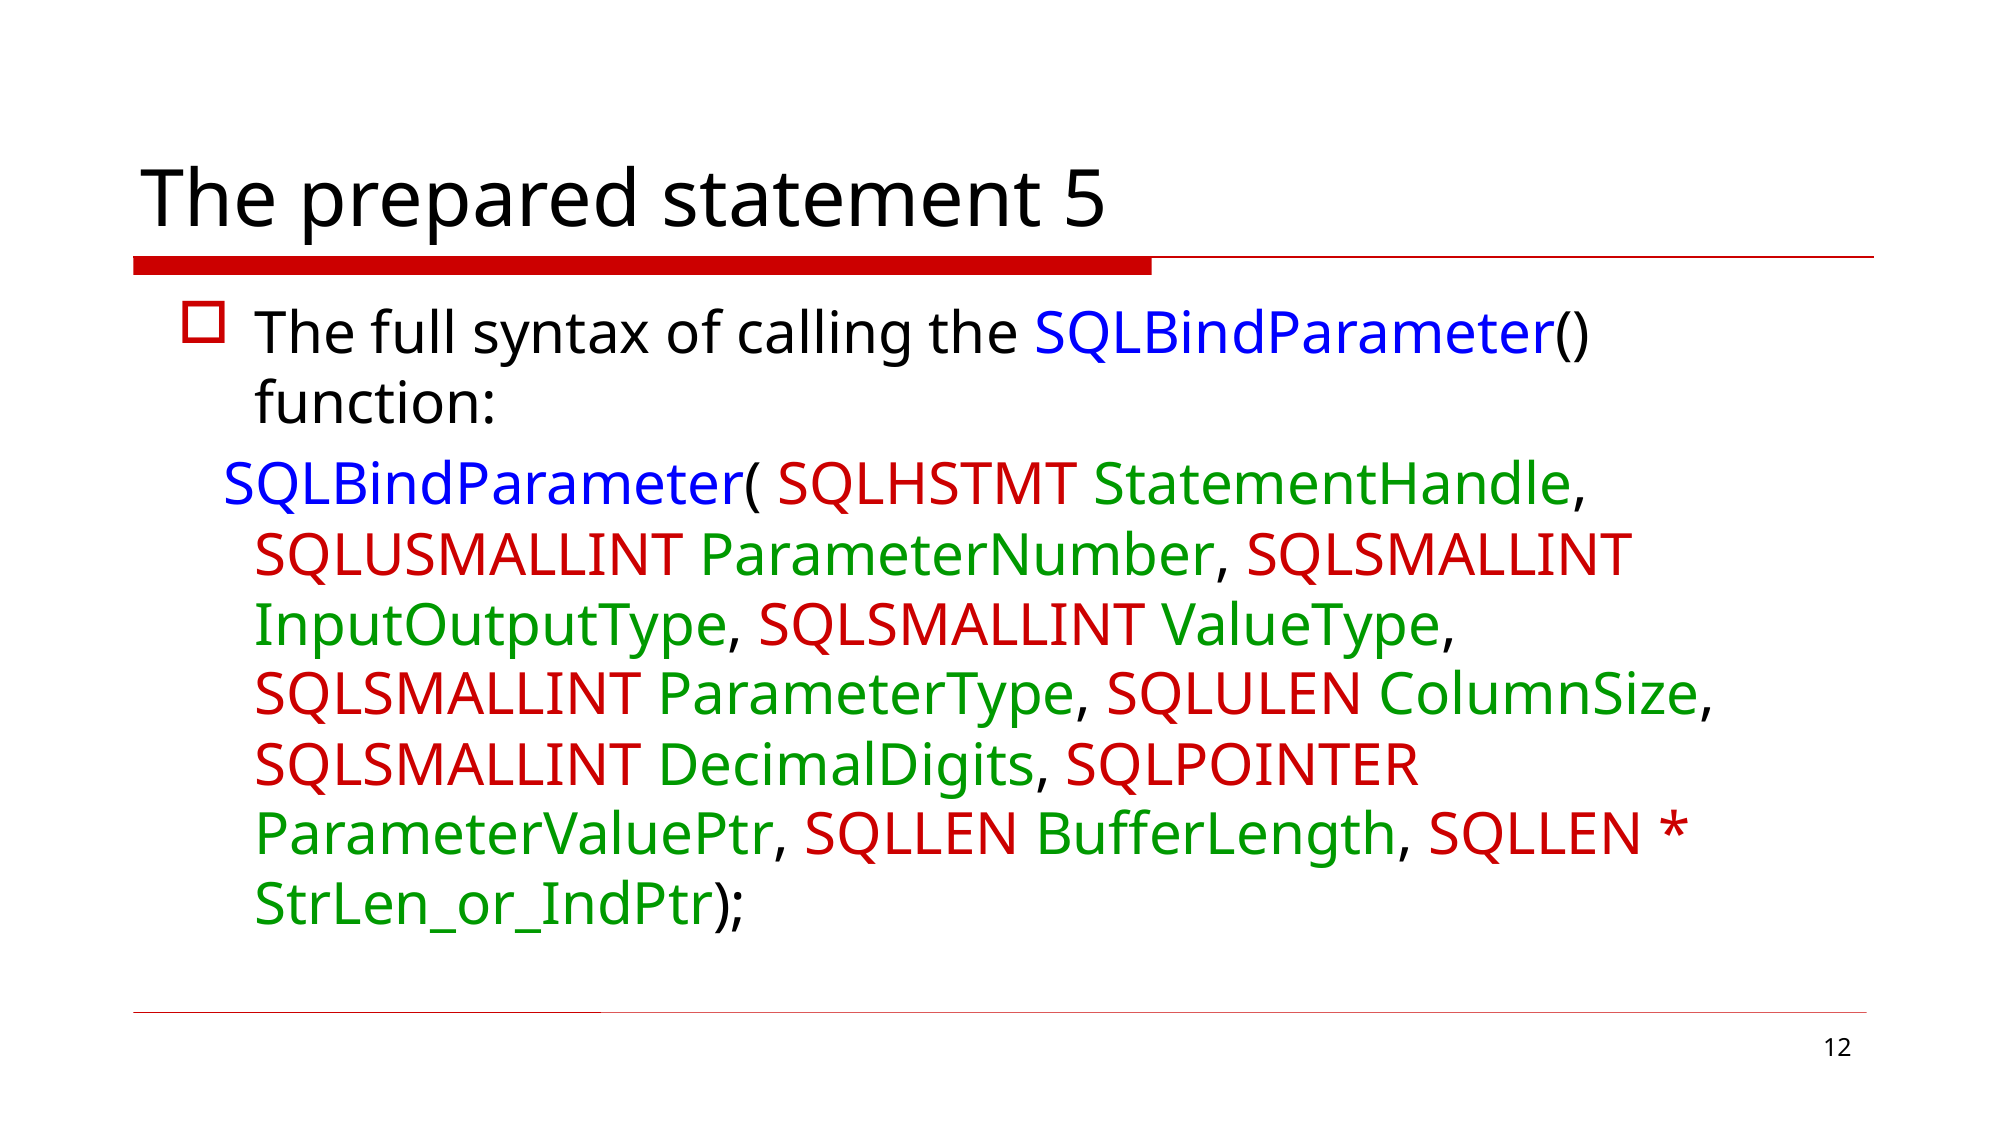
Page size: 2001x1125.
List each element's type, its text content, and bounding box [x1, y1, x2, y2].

title The prepared statement 5 [125, 50, 1876, 250]
slide_number 12 [1433, 1024, 1867, 1103]
list The full syntax of calling the SQLBindParameter() function: SQLBindParameter( SQLHSTMT StatementHandle, SQLUSMALLINT ParameterNumber, SQLSMALLINT InputOutputType, SQLSMALLINT ValueType, SQLSMALLINT ParameterType, SQLULEN ColumnSize, SQLSMALLINT DecimalDigits, SQLPOINTER ParameterValuePtr, SQLLEN BufferLength, SQLLEN * StrLen_or_IndPtr); [162, 287, 1838, 988]
